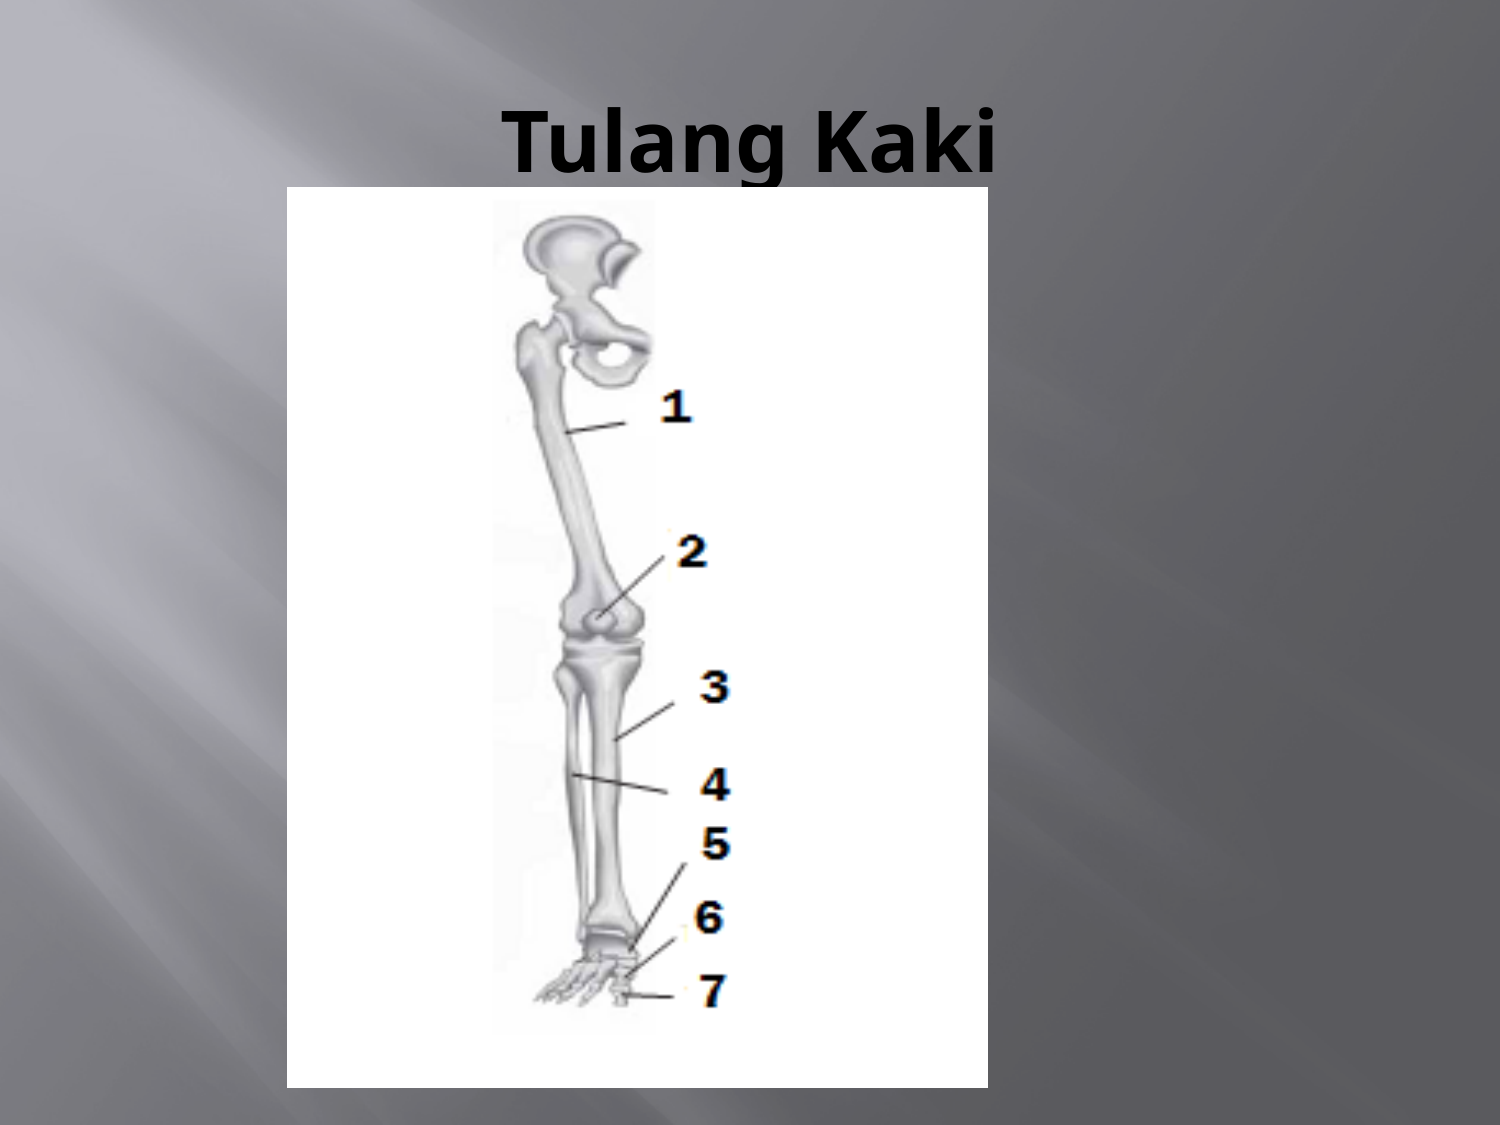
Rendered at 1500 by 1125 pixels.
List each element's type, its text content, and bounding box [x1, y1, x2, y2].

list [287, 187, 988, 1088]
title Tulang Kaki [75, 45, 1425, 233]
